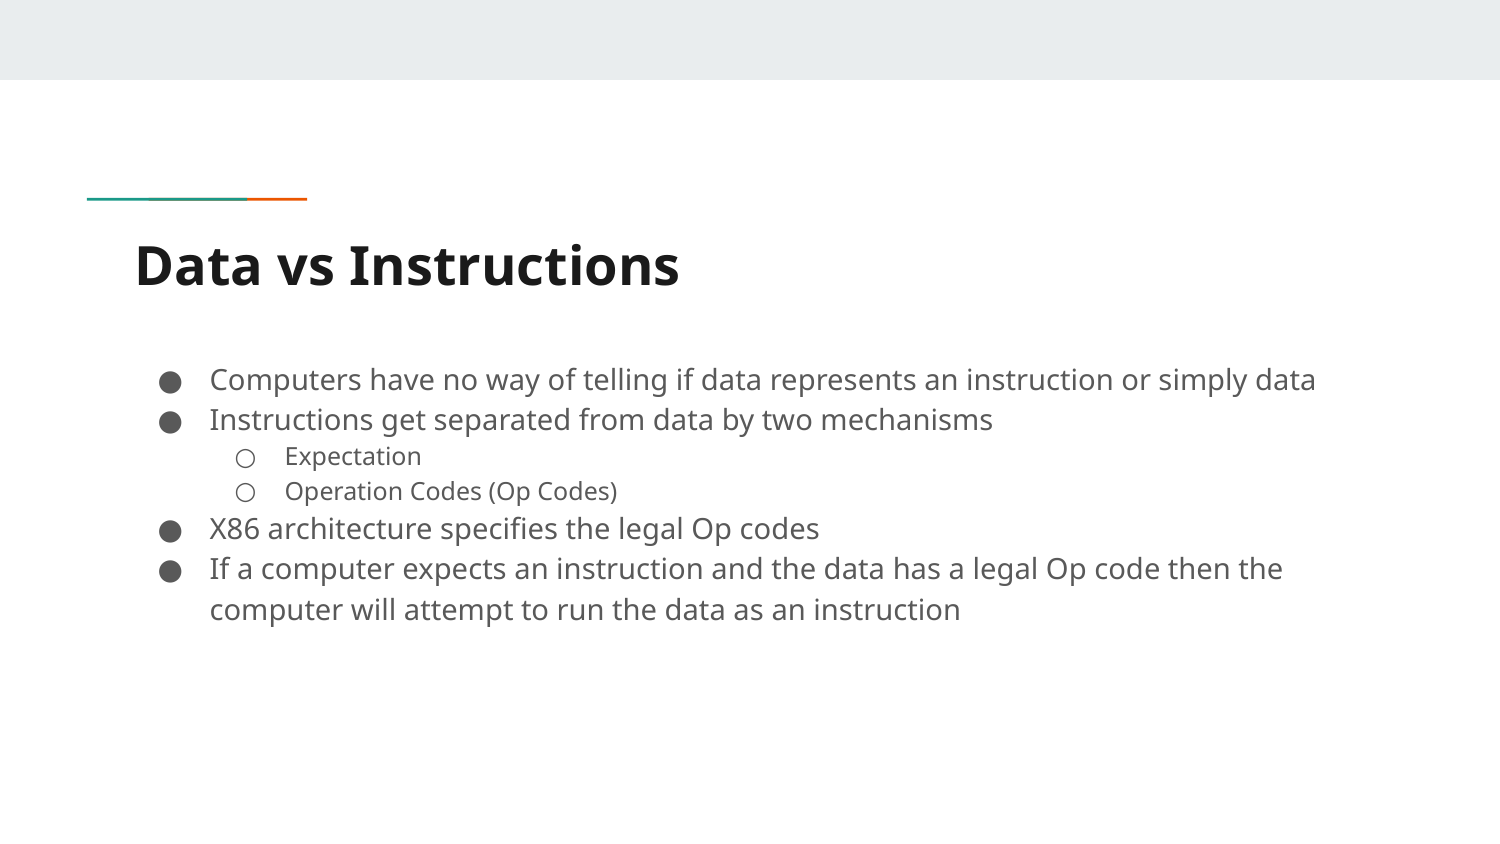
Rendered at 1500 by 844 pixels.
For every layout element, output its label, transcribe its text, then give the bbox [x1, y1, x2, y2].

list Computers have no way of telling if data represents an instruction or simply data Instructions get separated from data by two mechanisms Expectation Operation Codes (Op Codes) X86 architecture specifies the legal Op codes If a computer expects an instruction and the data has a legal Op code then the computer will attempt to run the data as an instruction [119, 341, 1381, 712]
title Data vs Instructions [119, 216, 1381, 305]
